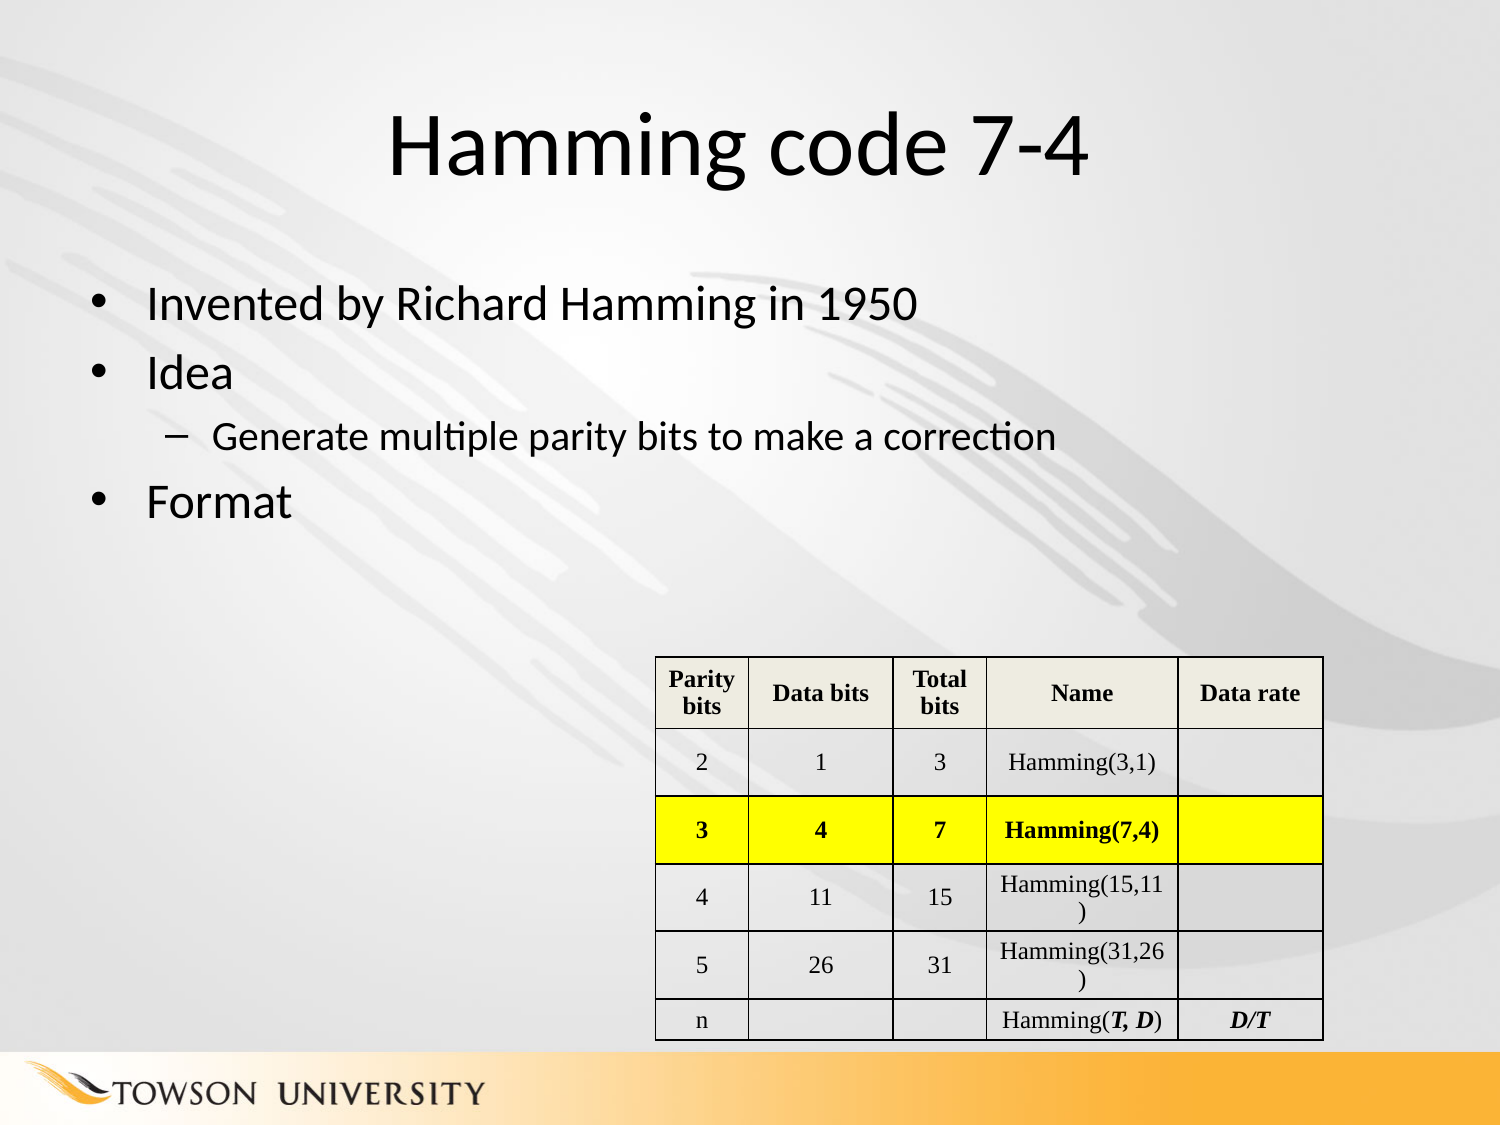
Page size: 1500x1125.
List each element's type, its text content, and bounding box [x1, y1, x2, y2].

title Hamming code 7-4 [75, 45, 1425, 233]
picture [0, 0, 1500, 1125]
